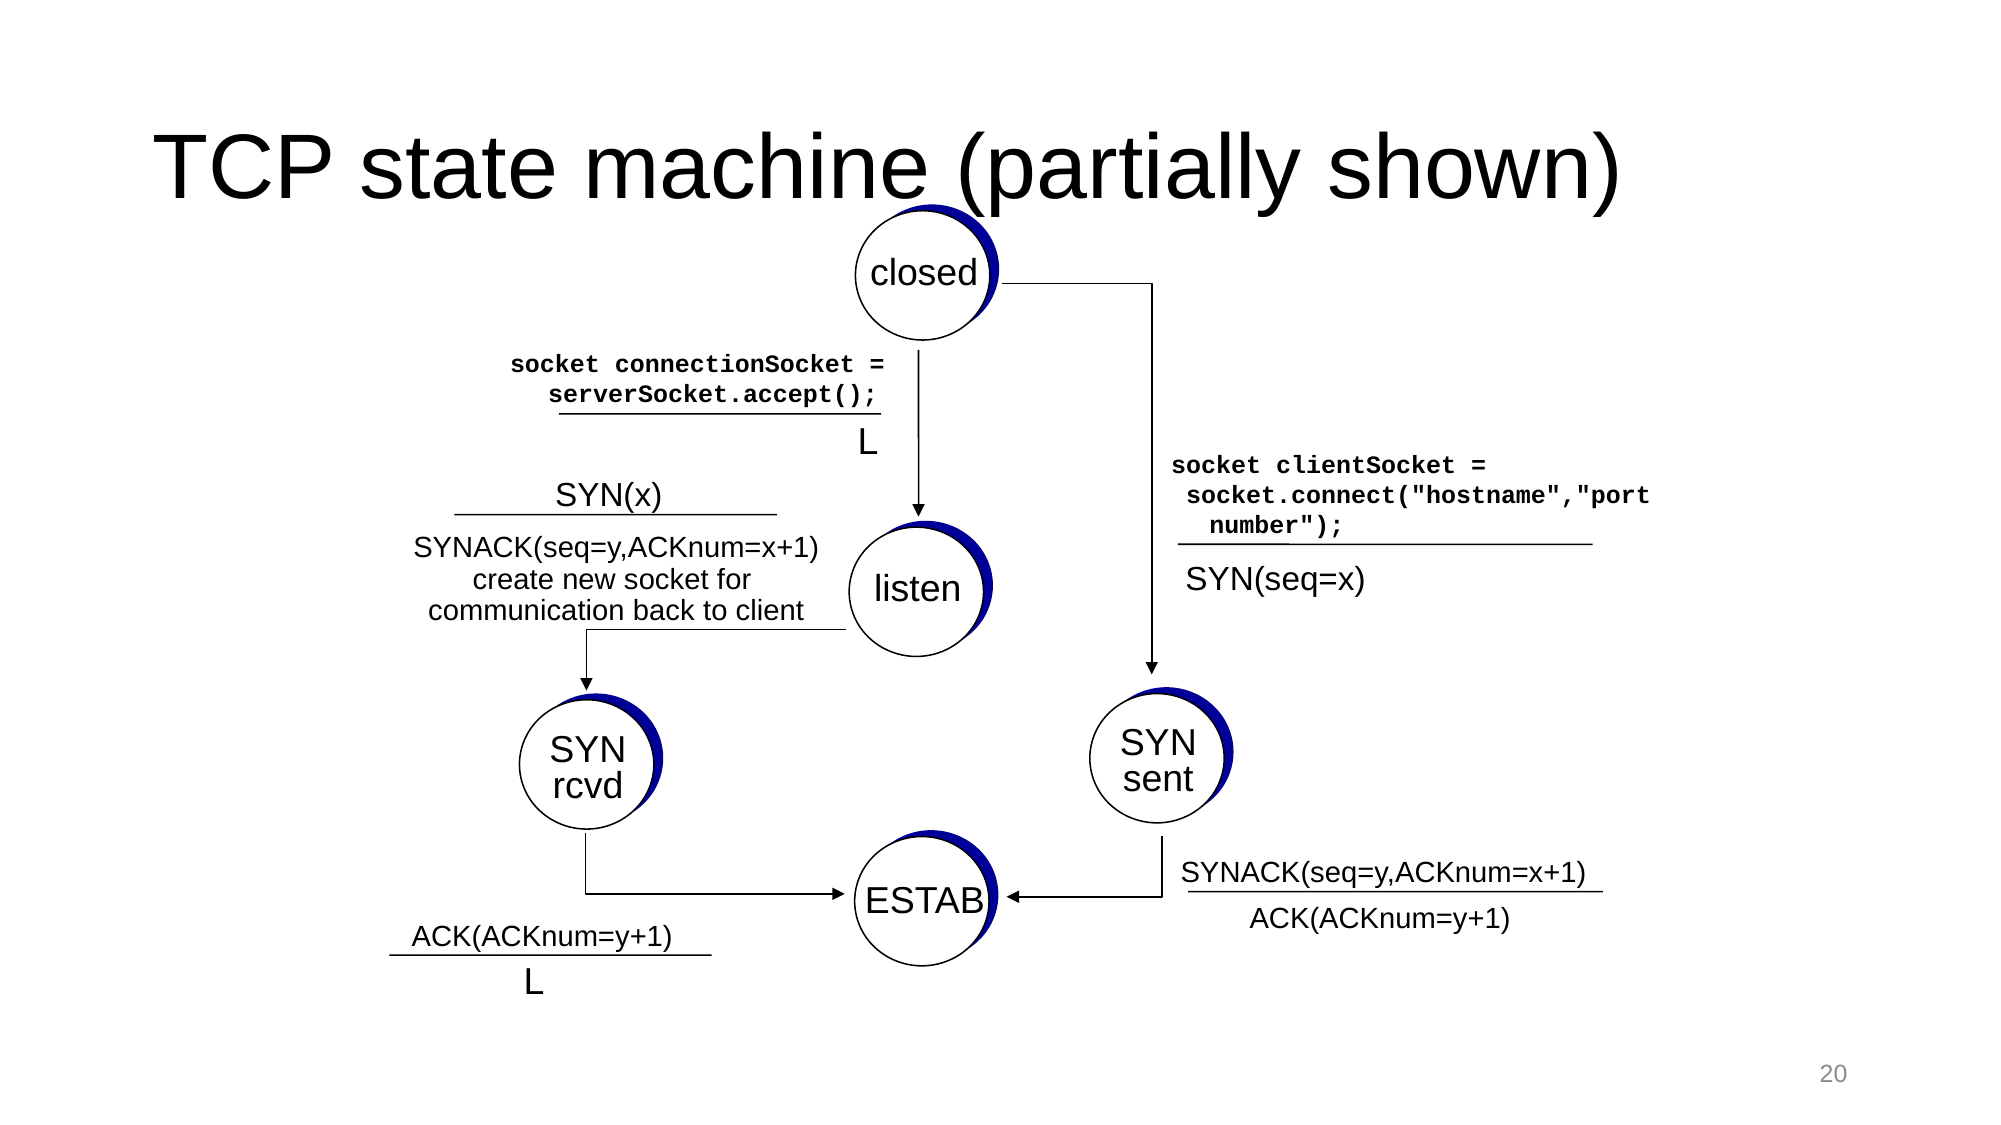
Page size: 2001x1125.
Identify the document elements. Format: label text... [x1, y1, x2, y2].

text_box SYN(x) [540, 465, 678, 490]
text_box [849, 520, 993, 657]
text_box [854, 830, 999, 966]
text_box ESTAB [850, 877, 854, 928]
text_box [585, 832, 845, 901]
text_box SYNACK(seq=y,ACKnum=x+1) [1165, 815, 1602, 928]
slide_number 20 [1412, 1042, 1863, 1103]
title TCP state machine (partially shown) [137, 59, 1863, 278]
text_box ACK(ACKnum=y+1) [396, 878, 688, 992]
text_box L [842, 415, 894, 470]
text_box SYN(seq=x) [1170, 549, 1381, 605]
text_box [912, 415, 925, 517]
text_box socket connectionSocket = serverSocket.accept(); [495, 340, 923, 415]
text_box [855, 204, 1000, 341]
text_box [1006, 835, 1163, 903]
text_box [1001, 283, 1158, 675]
text_box socket clientSocket = socket.connect("hostname","port number"); [1156, 440, 1744, 546]
text_box L [508, 949, 560, 1010]
text_box ACK(ACKnum=y+1) [1234, 860, 1526, 974]
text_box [1089, 687, 1234, 823]
text_box SYNACK(seq=y,ACKnum=x+1) create new socket for communication back to client [398, 490, 835, 635]
text_box [580, 635, 822, 691]
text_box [519, 693, 664, 830]
